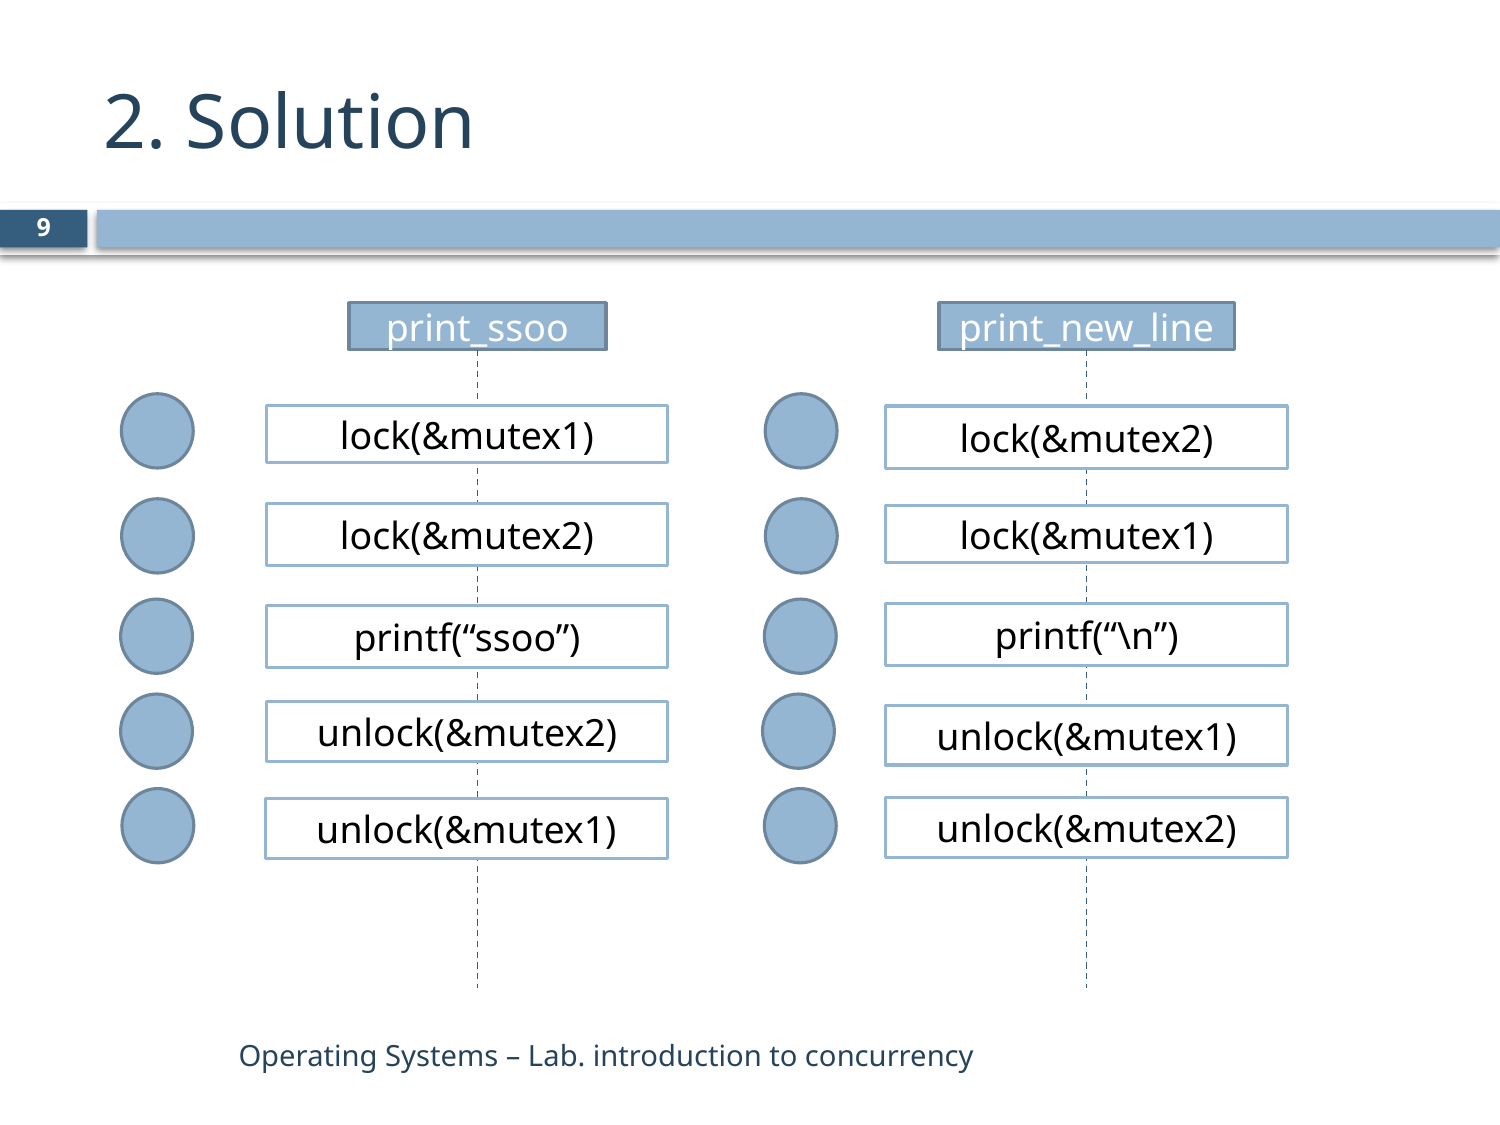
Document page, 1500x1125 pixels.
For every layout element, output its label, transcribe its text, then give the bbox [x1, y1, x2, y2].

text_box lock(&mutex2) [483, 502, 669, 567]
text_box printf(“ssoo”) [483, 604, 669, 669]
text_box printf(“ssoo”) [265, 604, 472, 669]
text_box [760, 692, 836, 770]
text_box unlock(&mutex1) [483, 797, 669, 860]
text_box print_new_line [937, 301, 1236, 351]
title 2. Solution [88, 37, 1500, 201]
text_box [119, 692, 195, 770]
text_box lock(&mutex1) [884, 504, 1081, 564]
text_box printf(“\n”) [884, 602, 1081, 667]
text_box lock(&mutex2) [1092, 404, 1289, 470]
text_box [119, 392, 195, 470]
text_box unlock(&mutex2) [1092, 796, 1289, 859]
text_box [119, 597, 195, 675]
text_box [763, 392, 839, 470]
text_box lock(&mutex1) [483, 404, 669, 464]
text_box unlock(&mutex1) [264, 797, 472, 860]
text_box [120, 787, 196, 865]
text_box [763, 497, 839, 575]
text_box [120, 497, 196, 575]
text_box lock(&mutex1) [1092, 504, 1289, 564]
text_box lock(&mutex2) [265, 502, 472, 567]
text_box unlock(&mutex2) [884, 796, 1081, 859]
text_box lock(&mutex2) [884, 404, 1081, 470]
text_box unlock(&mutex1) [884, 704, 1081, 767]
text_box unlock(&mutex1) [1092, 704, 1289, 767]
text_box unlock(&mutex2) [483, 700, 669, 763]
text_box [762, 787, 838, 865]
text_box [762, 597, 838, 675]
text_box print_ssoo [347, 301, 608, 351]
slide_number 9 [0, 208, 88, 249]
text_box lock(&mutex1) [265, 404, 472, 464]
text_box unlock(&mutex2) [265, 700, 472, 763]
footer Operating Systems – Lab. introduction to concurrency [99, 1025, 990, 1085]
text_box printf(“\n”) [1092, 602, 1289, 667]
